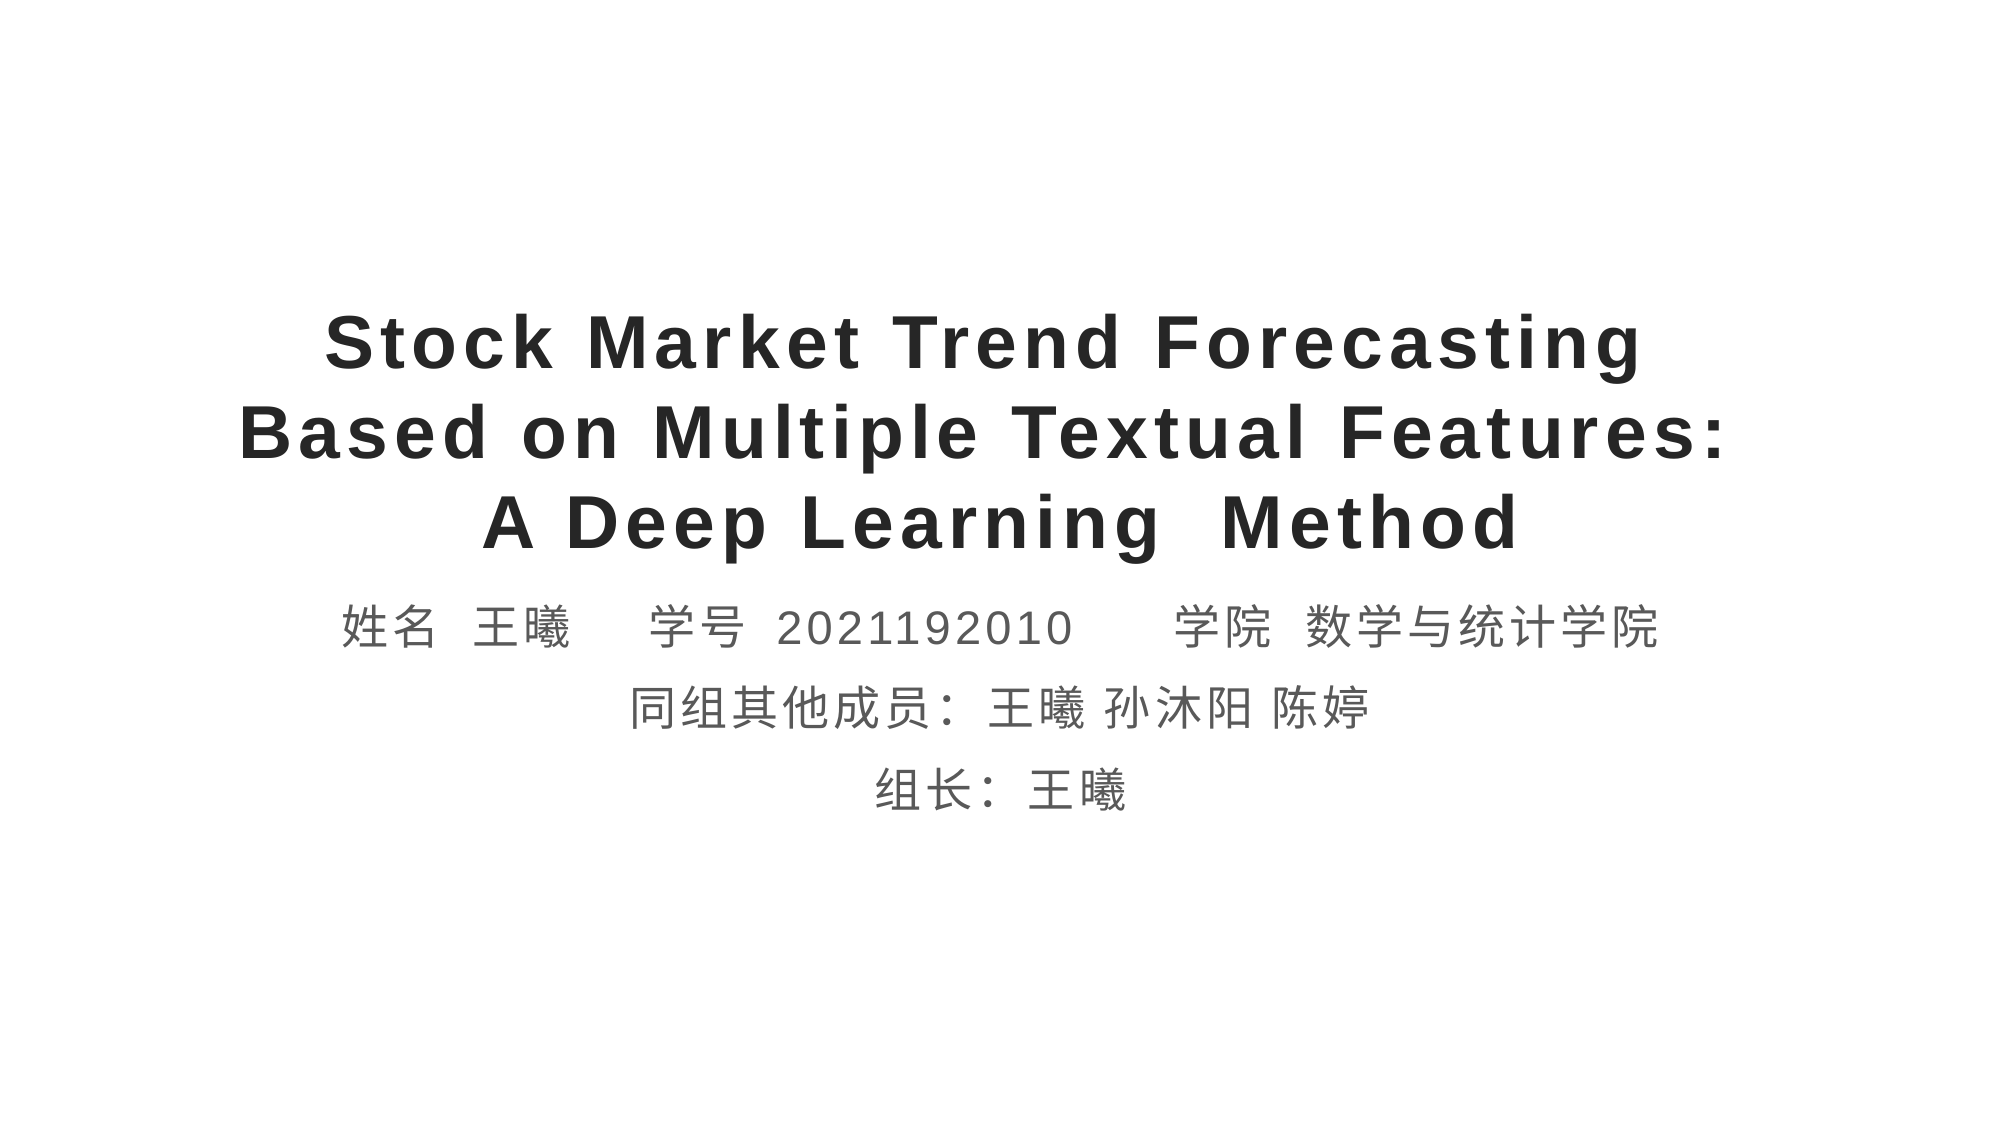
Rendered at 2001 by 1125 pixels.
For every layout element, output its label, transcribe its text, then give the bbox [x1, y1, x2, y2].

subtitle 姓名 王曦 学号 2021192010 学院 数学与统计学院 同组其他成员：王曦 孙沐阳 陈婷 组长：王曦 [196, 584, 1805, 826]
title Stock Market Trend Forecasting Based on Multiple Textual Features: A Deep Learning Method [196, 149, 1805, 572]
